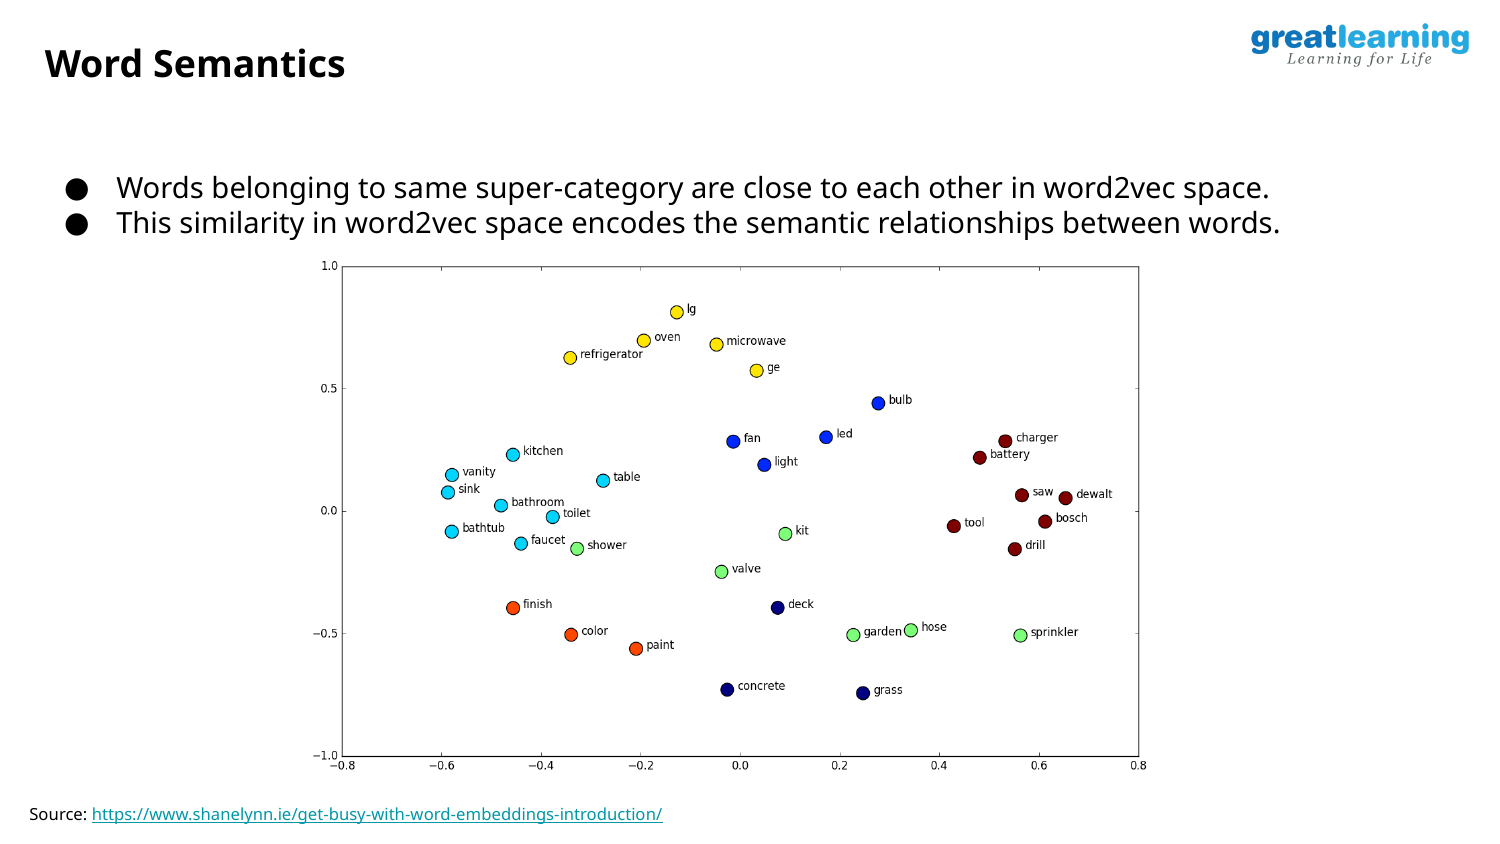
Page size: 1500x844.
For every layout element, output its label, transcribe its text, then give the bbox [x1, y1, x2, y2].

picture [212, 205, 1241, 817]
text_box Words belonging to same super-category are close to each other in word2vec space. This similarity in word2vec space encodes the semantic relationships between words. [26, 154, 1453, 280]
text_box Source: https://www.shanelynn.ie/get-busy-with-word-embeddings-introduction/ [14, 788, 208, 820]
text_box Word Semantics [29, 25, 453, 91]
picture [1251, 23, 1469, 67]
